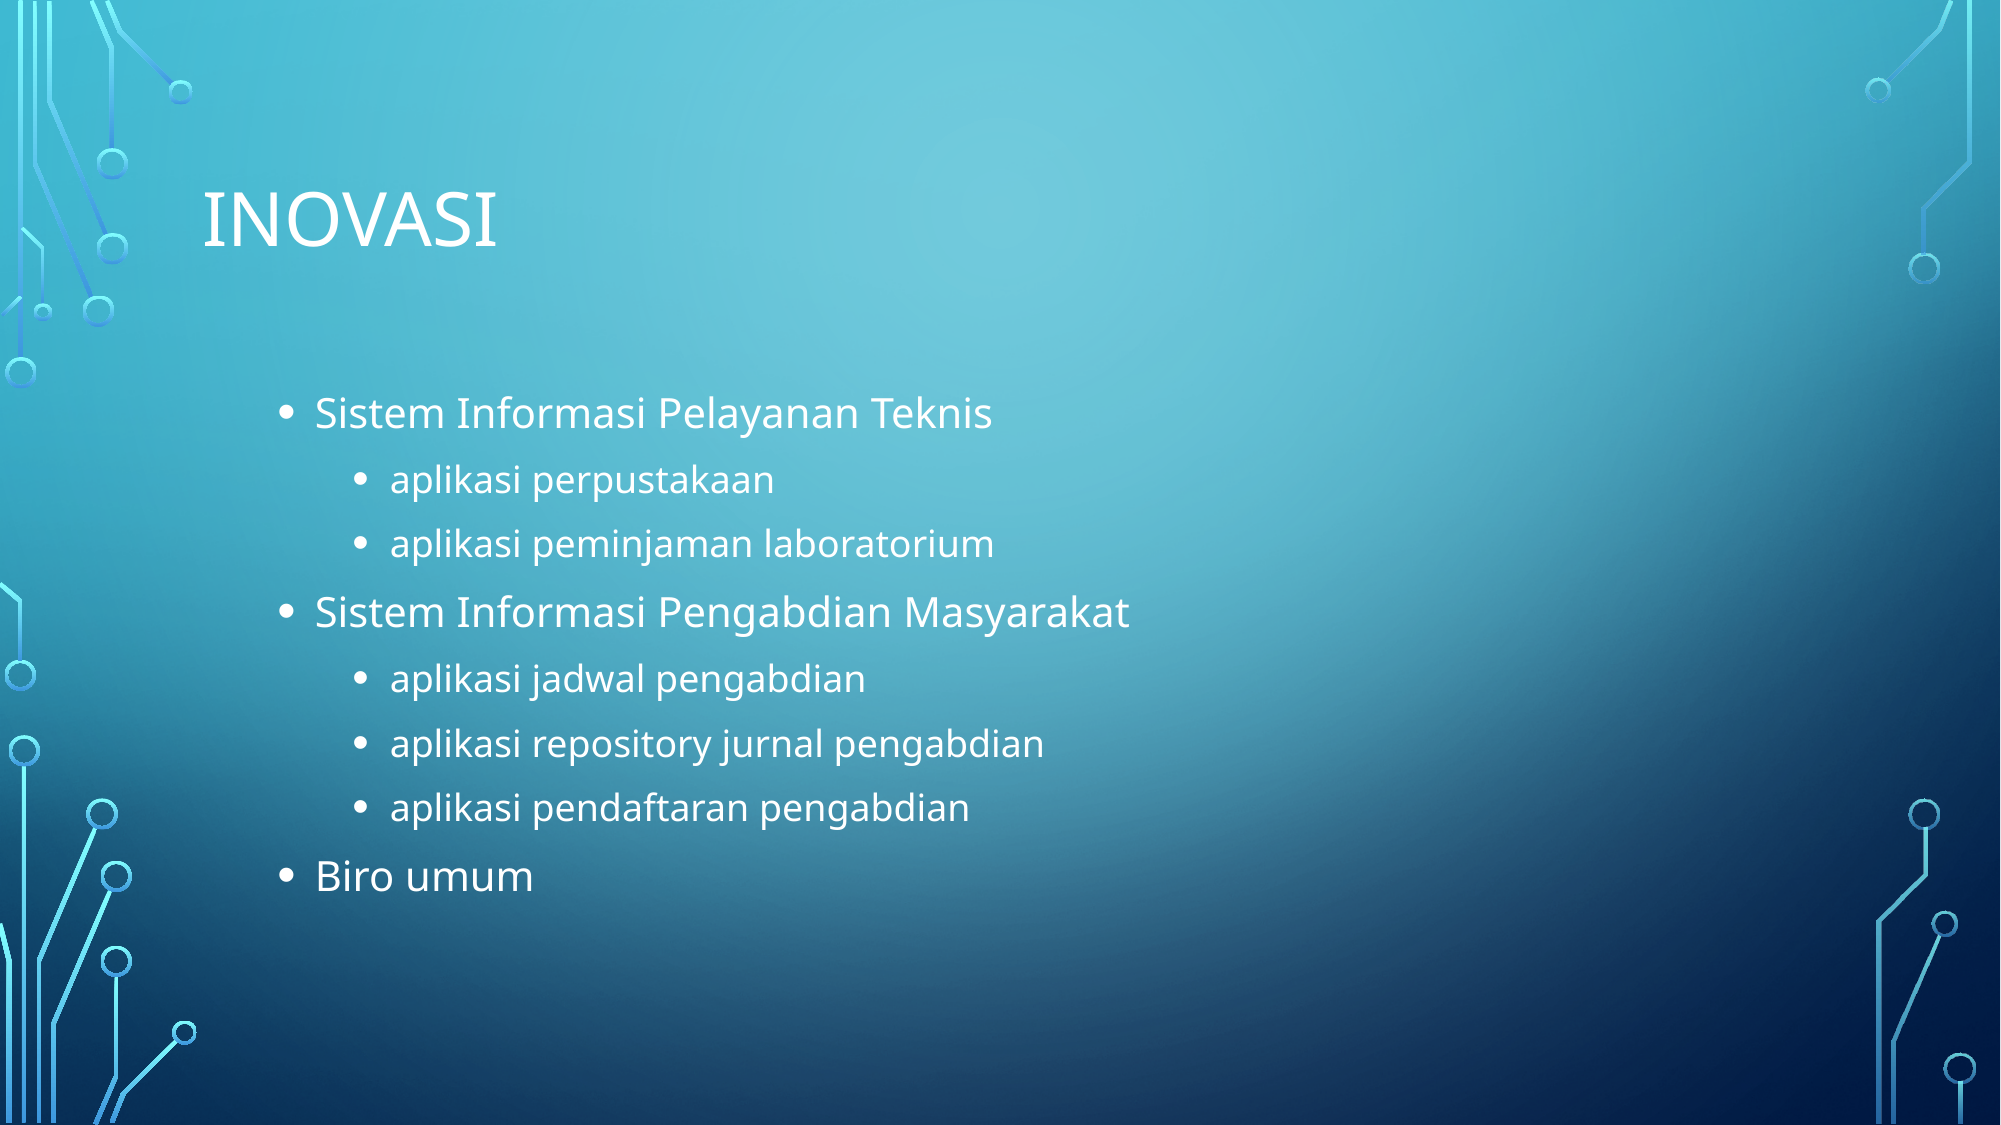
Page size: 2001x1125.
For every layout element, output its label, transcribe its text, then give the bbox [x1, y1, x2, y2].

title Inovasi [187, 101, 1813, 344]
list Sistem Informasi Pelayanan Teknis aplikasi perpustakaan aplikasi peminjaman laboratorium Sistem Informasi Pengabdian Masyarakat aplikasi jadwal pengabdian aplikasi repository jurnal pengabdian aplikasi pendaftaran pengabdian Biro umum [187, 369, 1813, 950]
